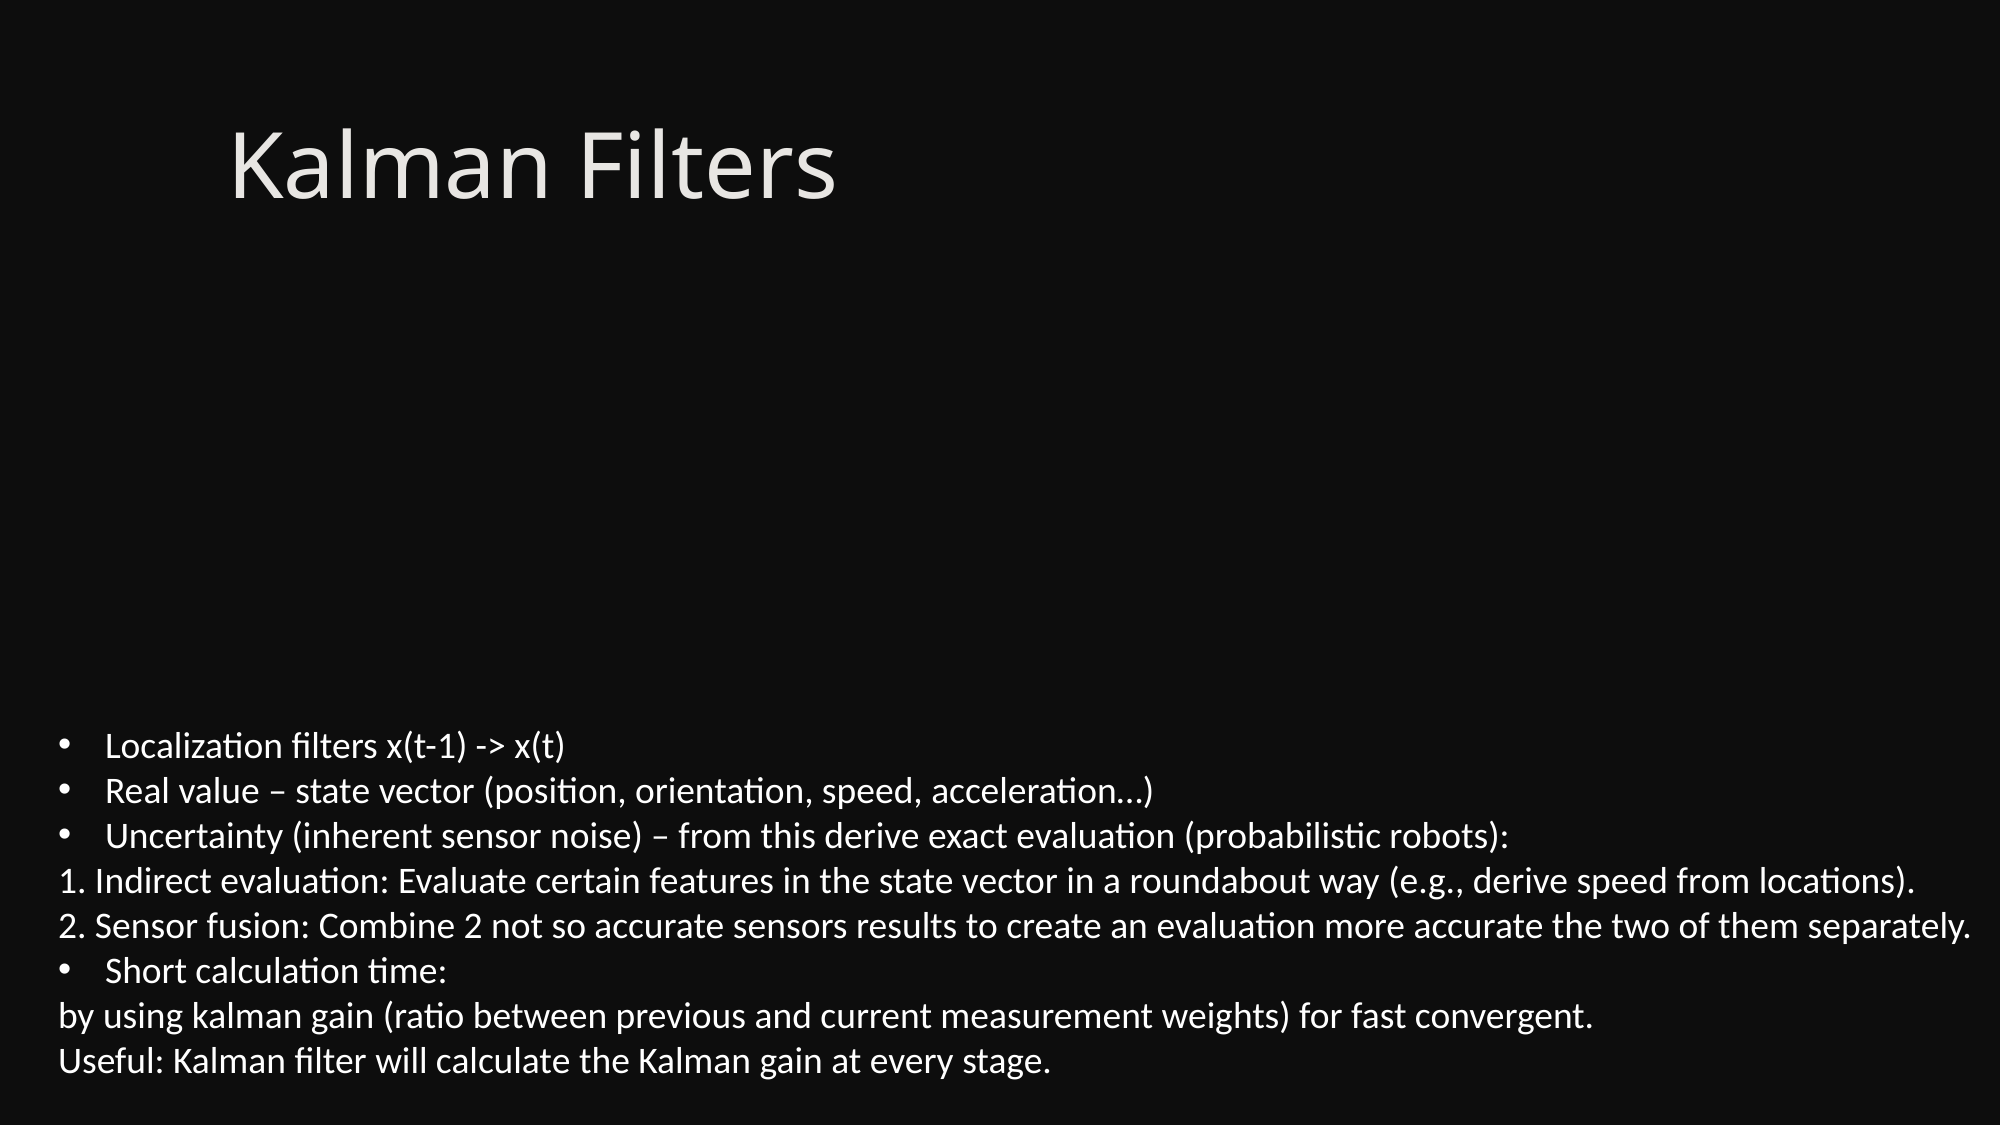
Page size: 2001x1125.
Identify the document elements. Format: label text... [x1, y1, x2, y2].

text_box Localization filters x(t-1) -> x(t) Real value – state vector (position, orientation, speed, acceleration…) Uncertainty (inherent sensor noise) – from this derive exact evaluation (probabilistic robots): 1. Indirect evaluation: Evaluate certain features in the state vector in a roundabout way (e.g., derive speed from locations). 2. Sensor fusion: Combine 2 not so accurate sensors results to create an evaluation more accurate the two of them separately. Short calculation time: by using kalman gain (ratio between previous and current measurement weights) for fast convergent. Useful: Kalman filter will calculate the Kalman gain at every stage. [43, 713, 1990, 1089]
title Kalman Filters [137, 59, 929, 278]
